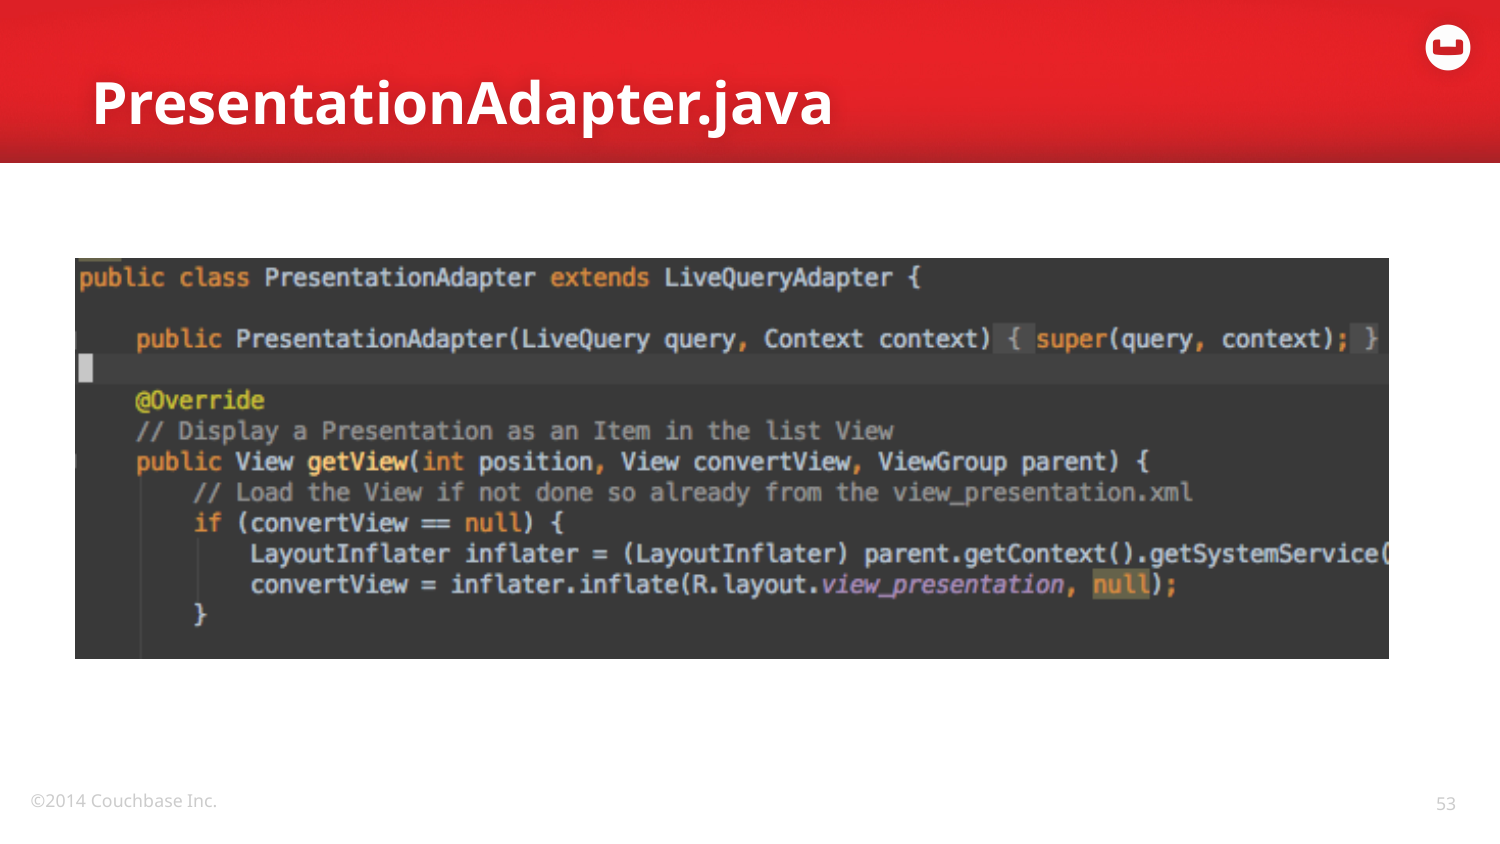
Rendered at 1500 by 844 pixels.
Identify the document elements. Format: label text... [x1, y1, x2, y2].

slide_number 53 [1350, 782, 1472, 827]
title PresentationAdapter.java [76, 3, 1389, 144]
picture [0, 0, 1500, 163]
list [74, 179, 1389, 737]
